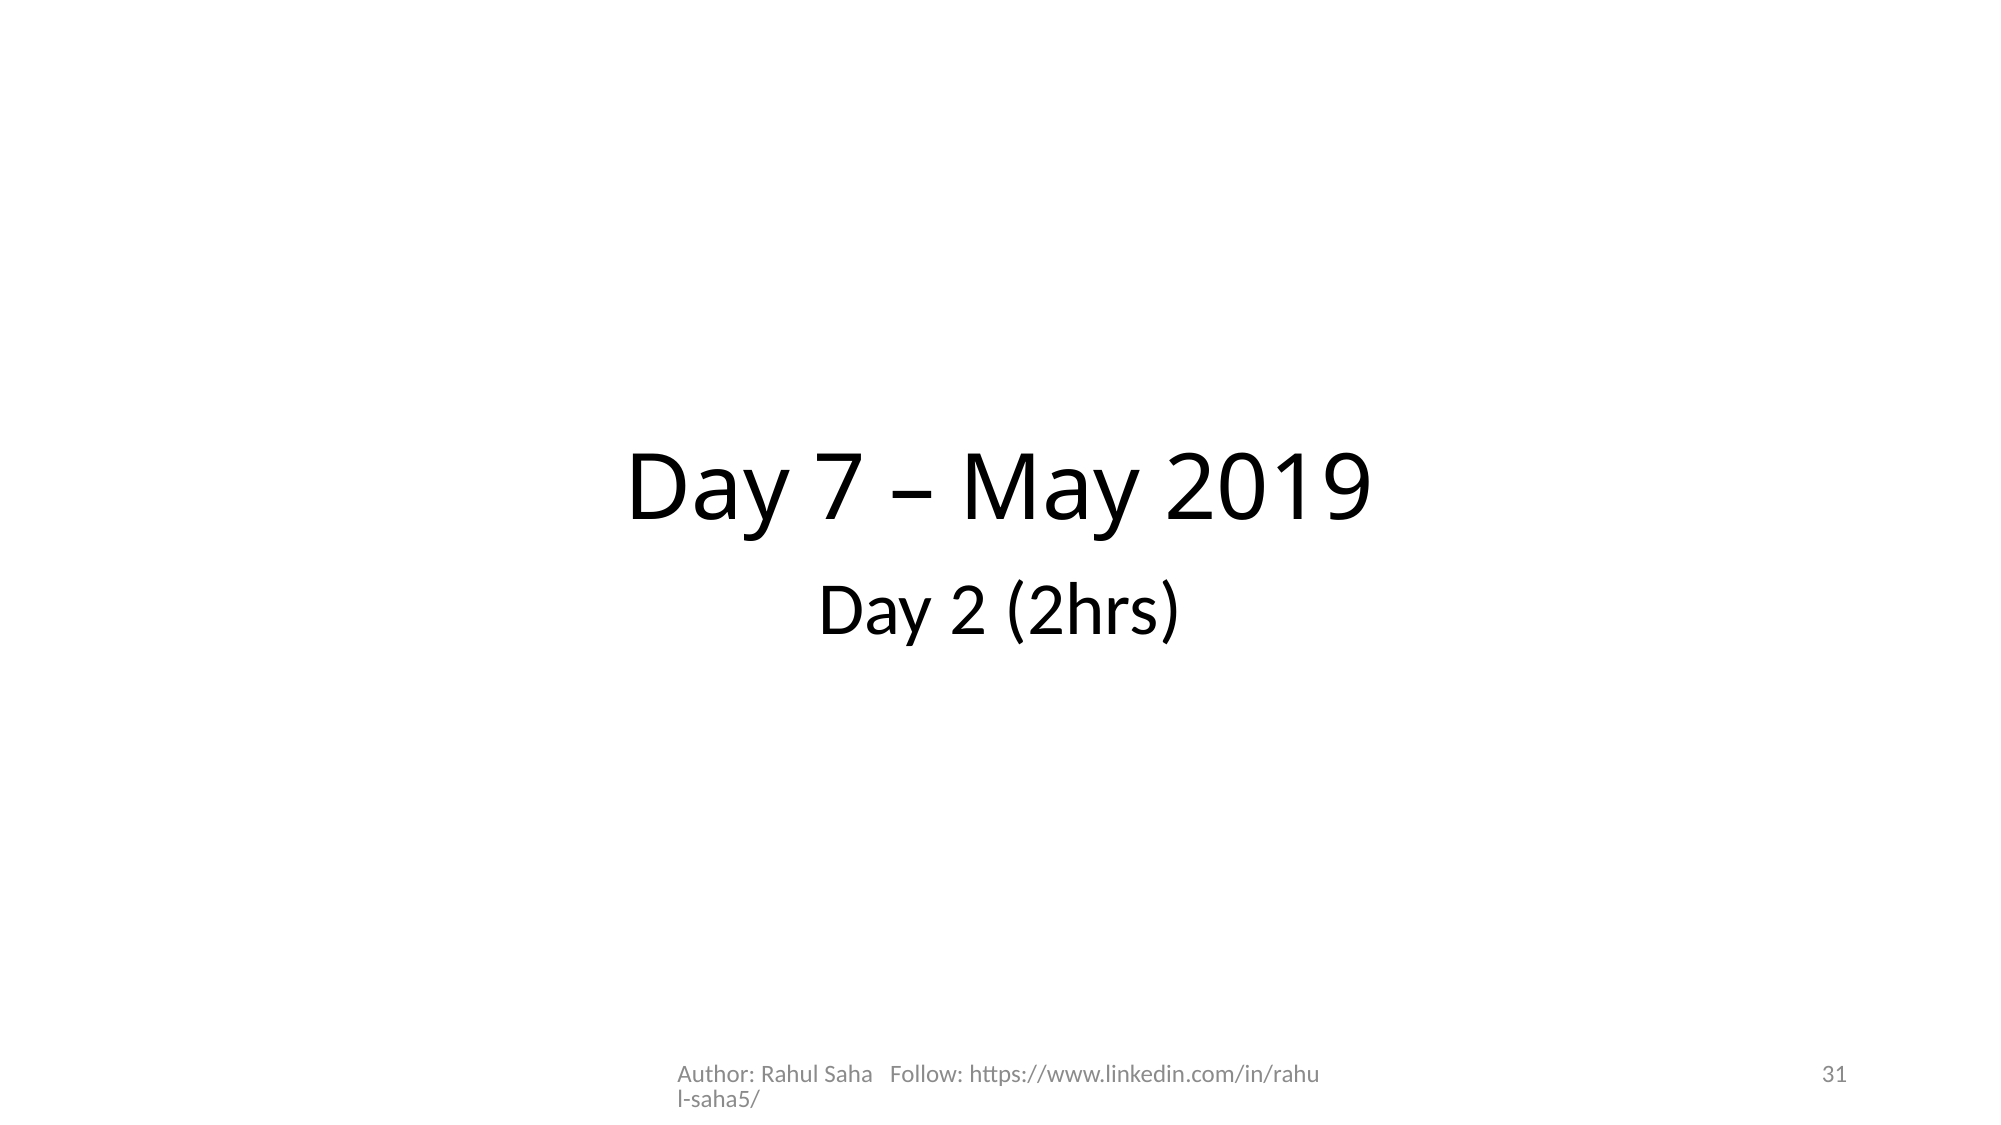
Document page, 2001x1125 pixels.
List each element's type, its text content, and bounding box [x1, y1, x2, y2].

text_box Day 2 (2hrs) [137, 562, 1863, 686]
text_box Day 7 – May 2019 [137, 418, 1863, 562]
footer Author: Rahul Saha Follow: https://www.linkedin.com/in/rahul-saha5/ [662, 1042, 1338, 1103]
slide_number 31 [1412, 1042, 1863, 1103]
